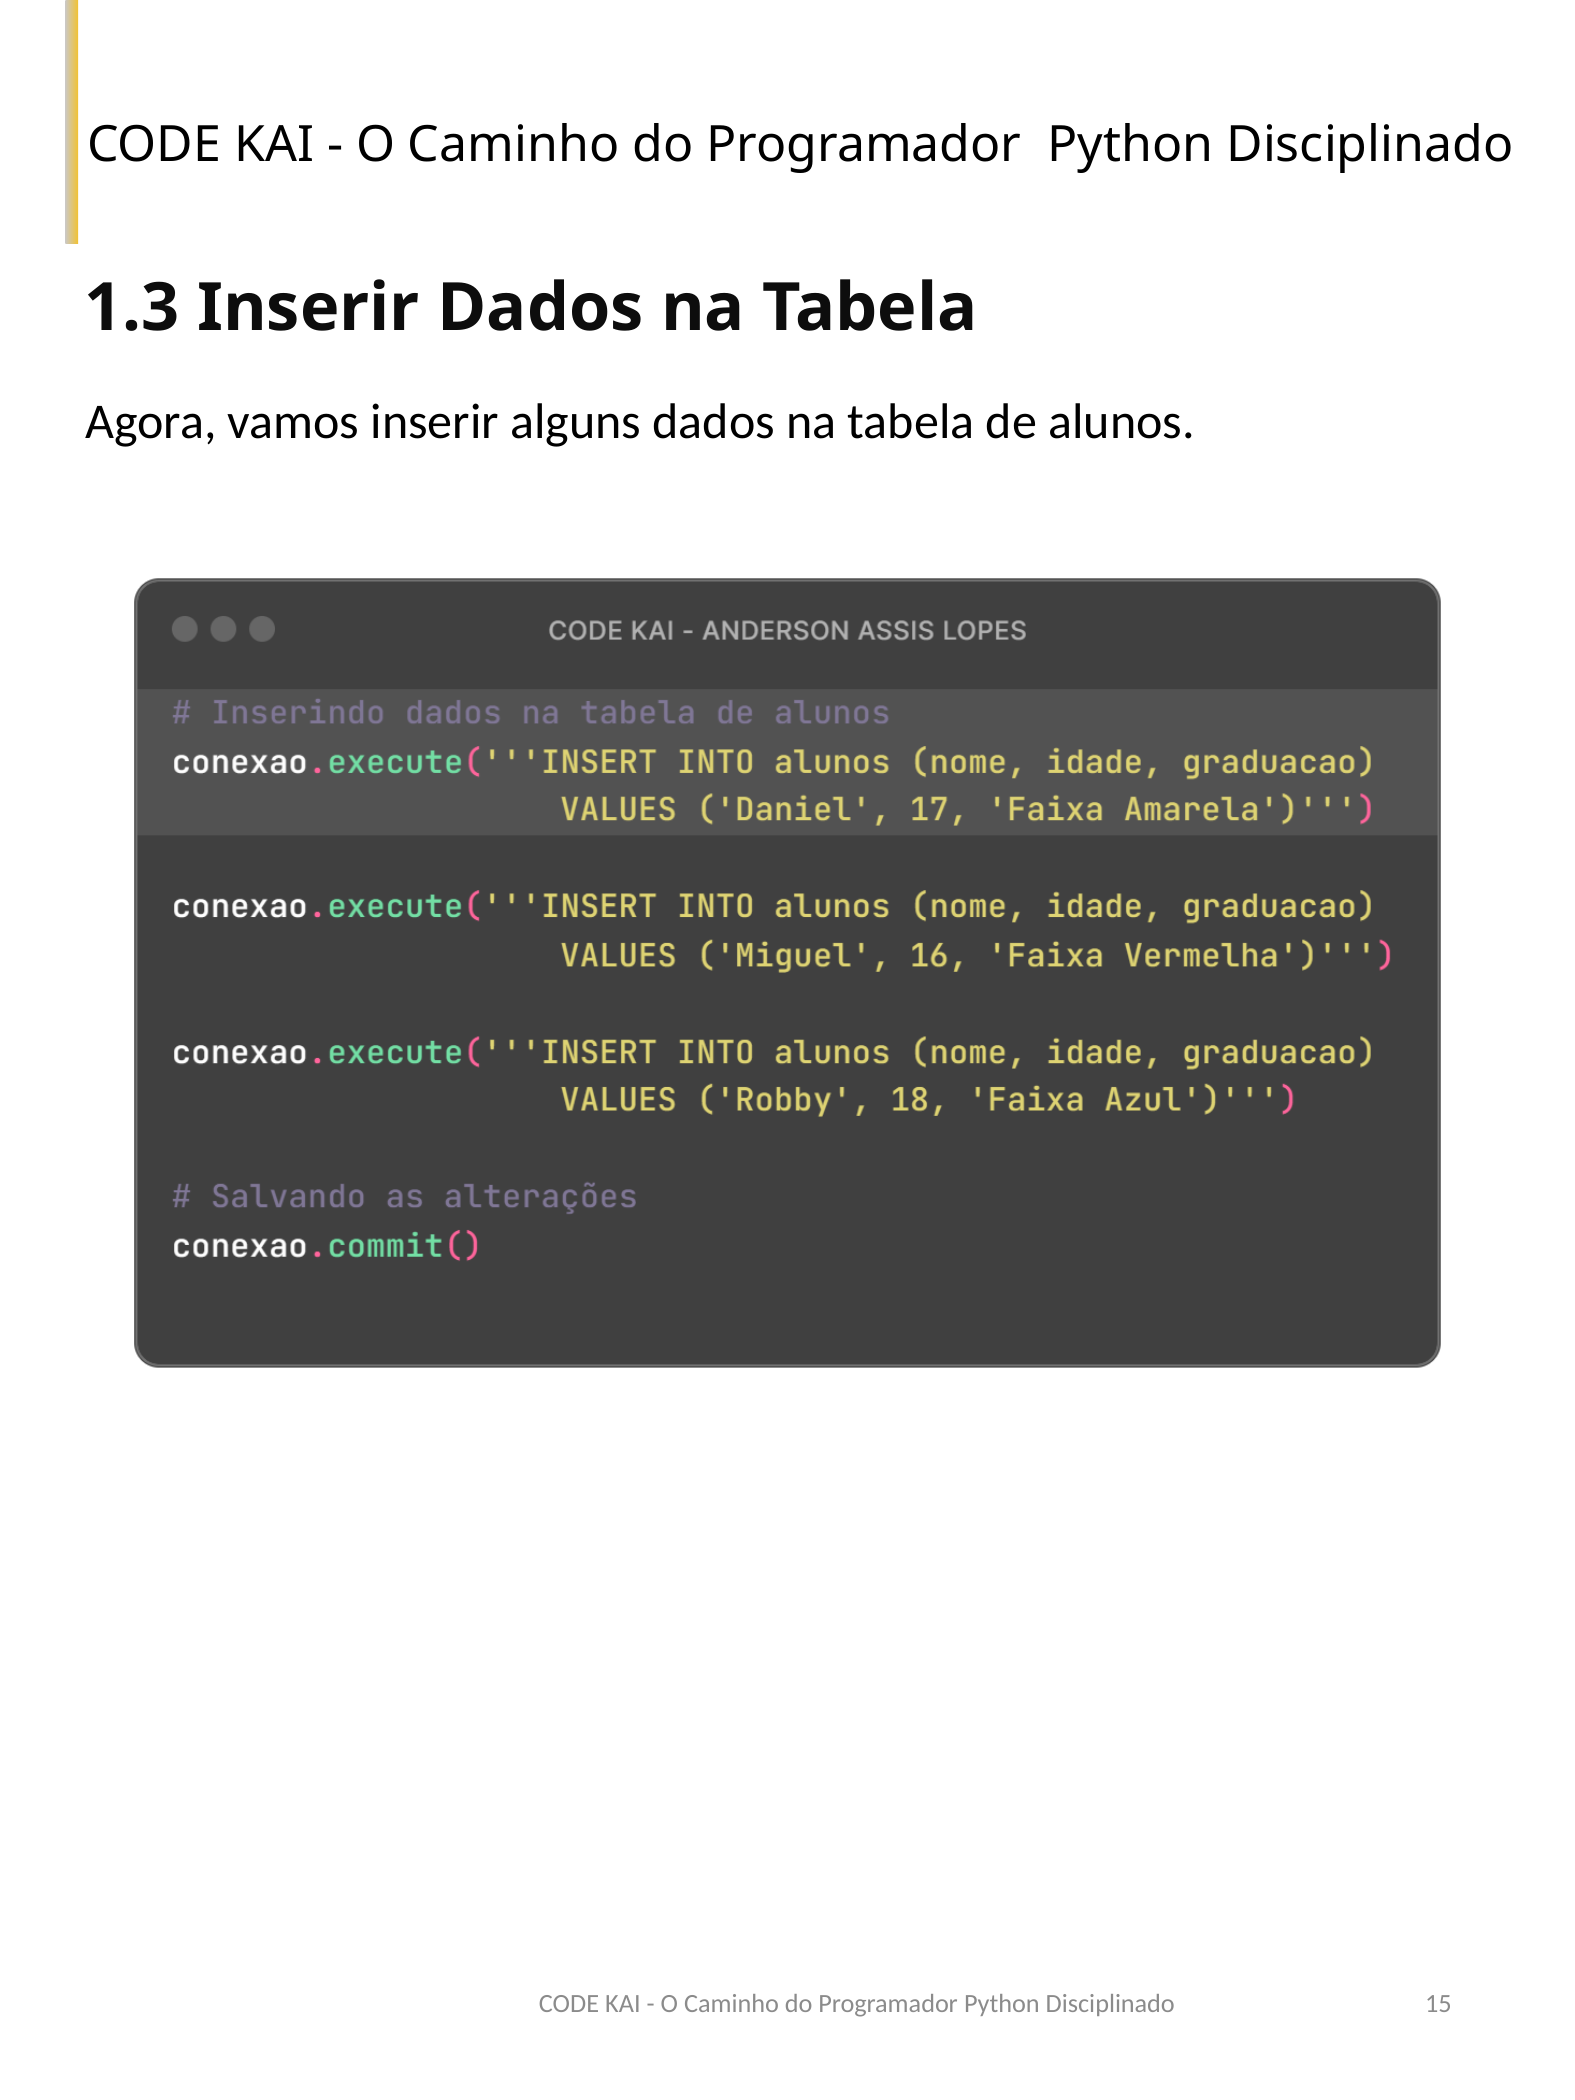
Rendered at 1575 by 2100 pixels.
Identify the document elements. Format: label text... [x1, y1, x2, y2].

text_box [64, 0, 79, 245]
footer CODE KAI - O Caminho do Programador Python Disciplinado [521, 1946, 1192, 2059]
text_box Agora, vamos inserir alguns dados na tabela de alunos. [70, 381, 1539, 444]
slide_number 15 [1192, 1946, 1467, 2059]
text_box 1.3 Inserir Dados na Tabela [69, 256, 1538, 351]
text_box CODE KAI - O Caminho do Programador Python Disciplinado [79, 104, 1541, 180]
picture [0, 444, 1575, 1502]
